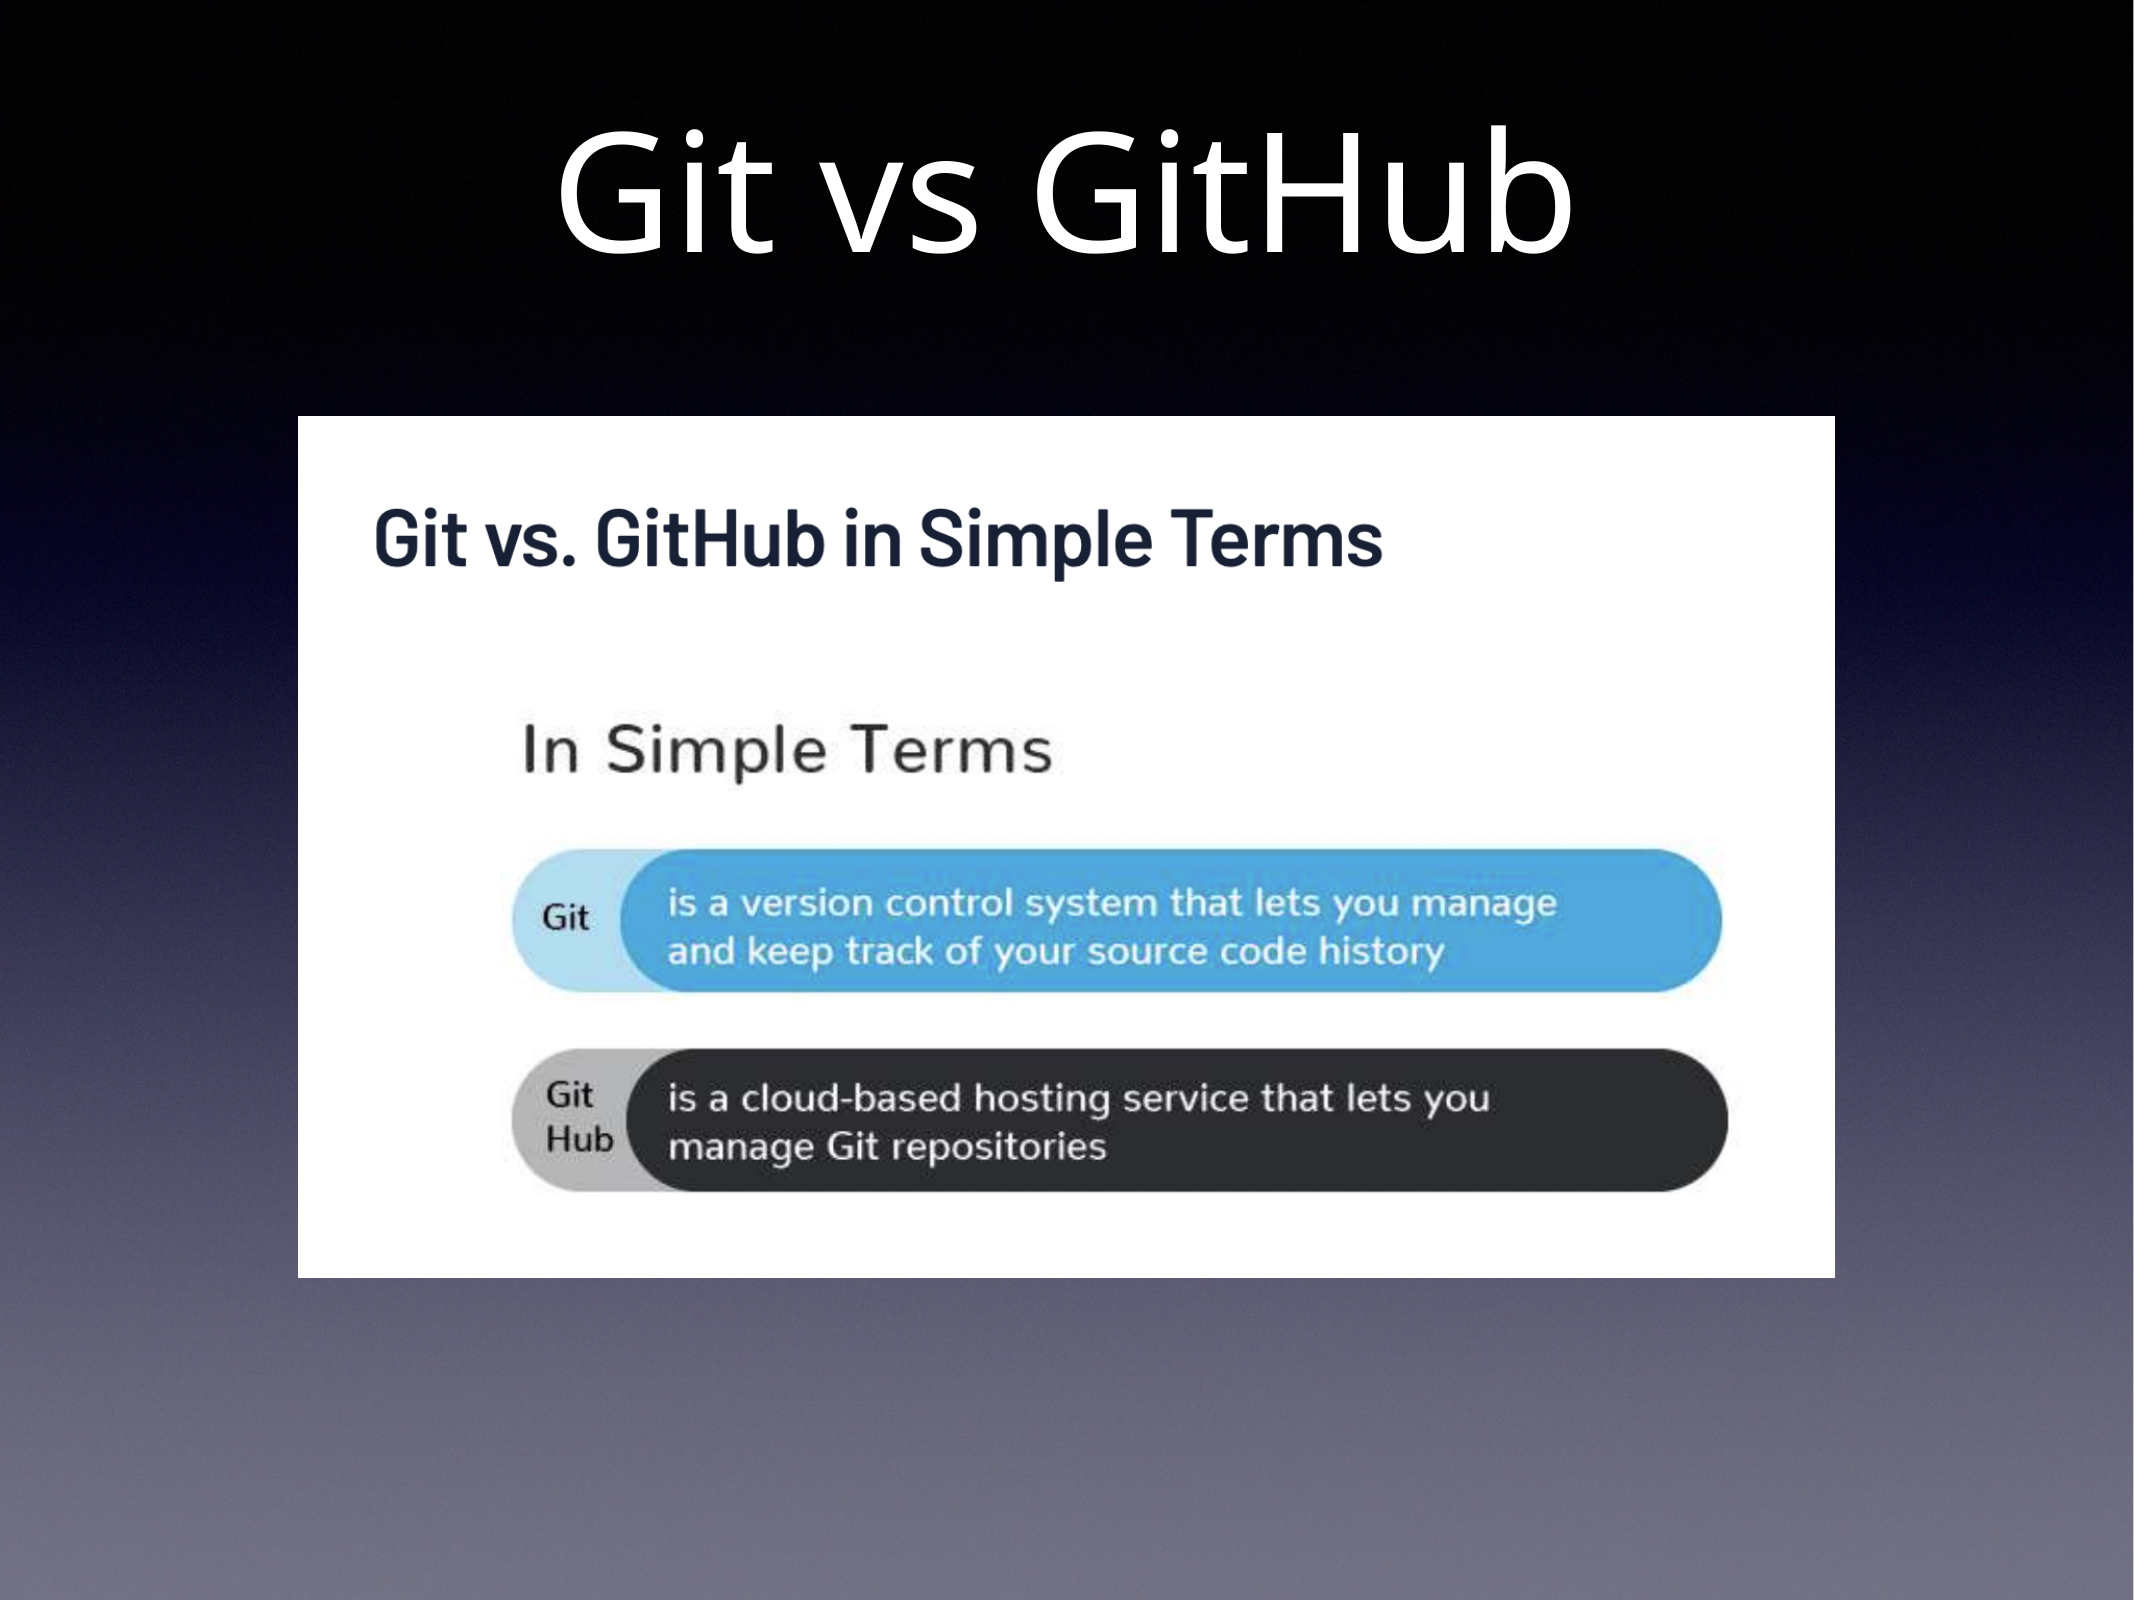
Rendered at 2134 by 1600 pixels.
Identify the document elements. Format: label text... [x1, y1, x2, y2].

picture [0, 0, 2134, 1600]
title Git vs GitHub [155, 66, 1978, 306]
